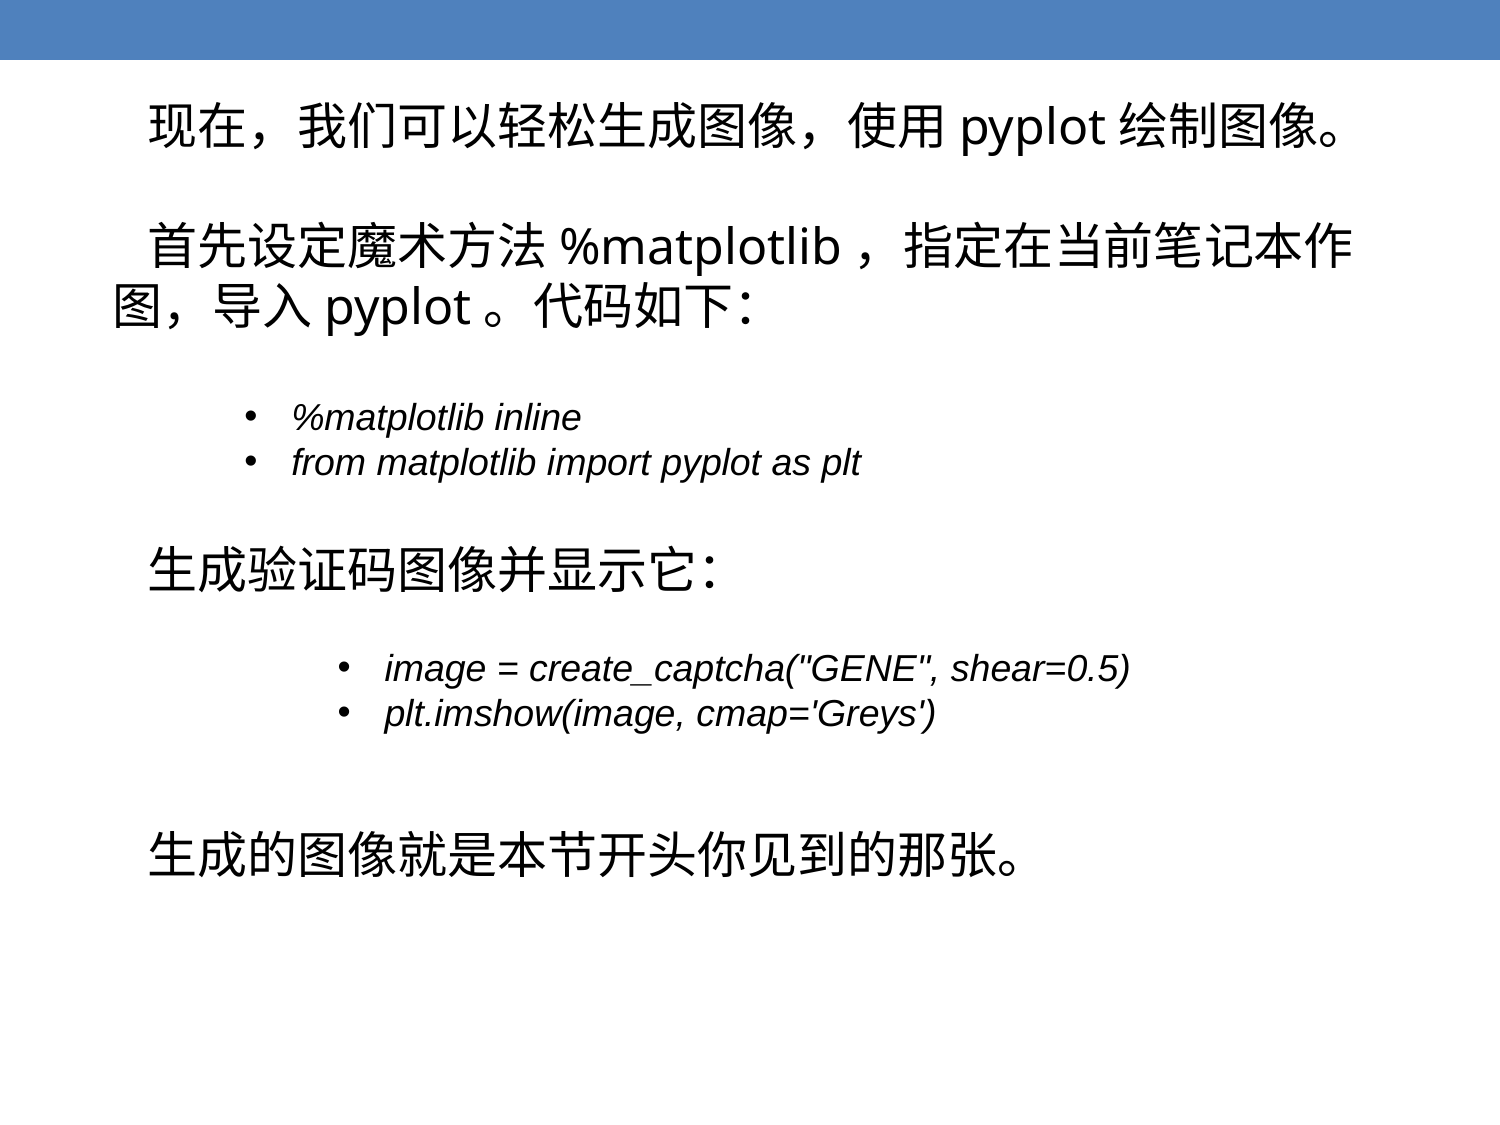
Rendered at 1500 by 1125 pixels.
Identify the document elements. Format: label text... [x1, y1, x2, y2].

text_box %matplotlib inline from matplotlib import pyplot as plt [229, 385, 1402, 490]
text_box 现在，我们可以轻松生成图像，使用pyplot绘制图像。 首先设定魔术方法%matplotlib，指定在当前笔记本作图，导入pyplot。代码如下： [97, 87, 1402, 343]
text_box 生成验证码图像并显示它： image = create_captcha("GENE", shear=0.5) plt.imshow(image, cmap='Greys') 生成的图像就是本节开头你见到的那张。 [97, 531, 1403, 892]
